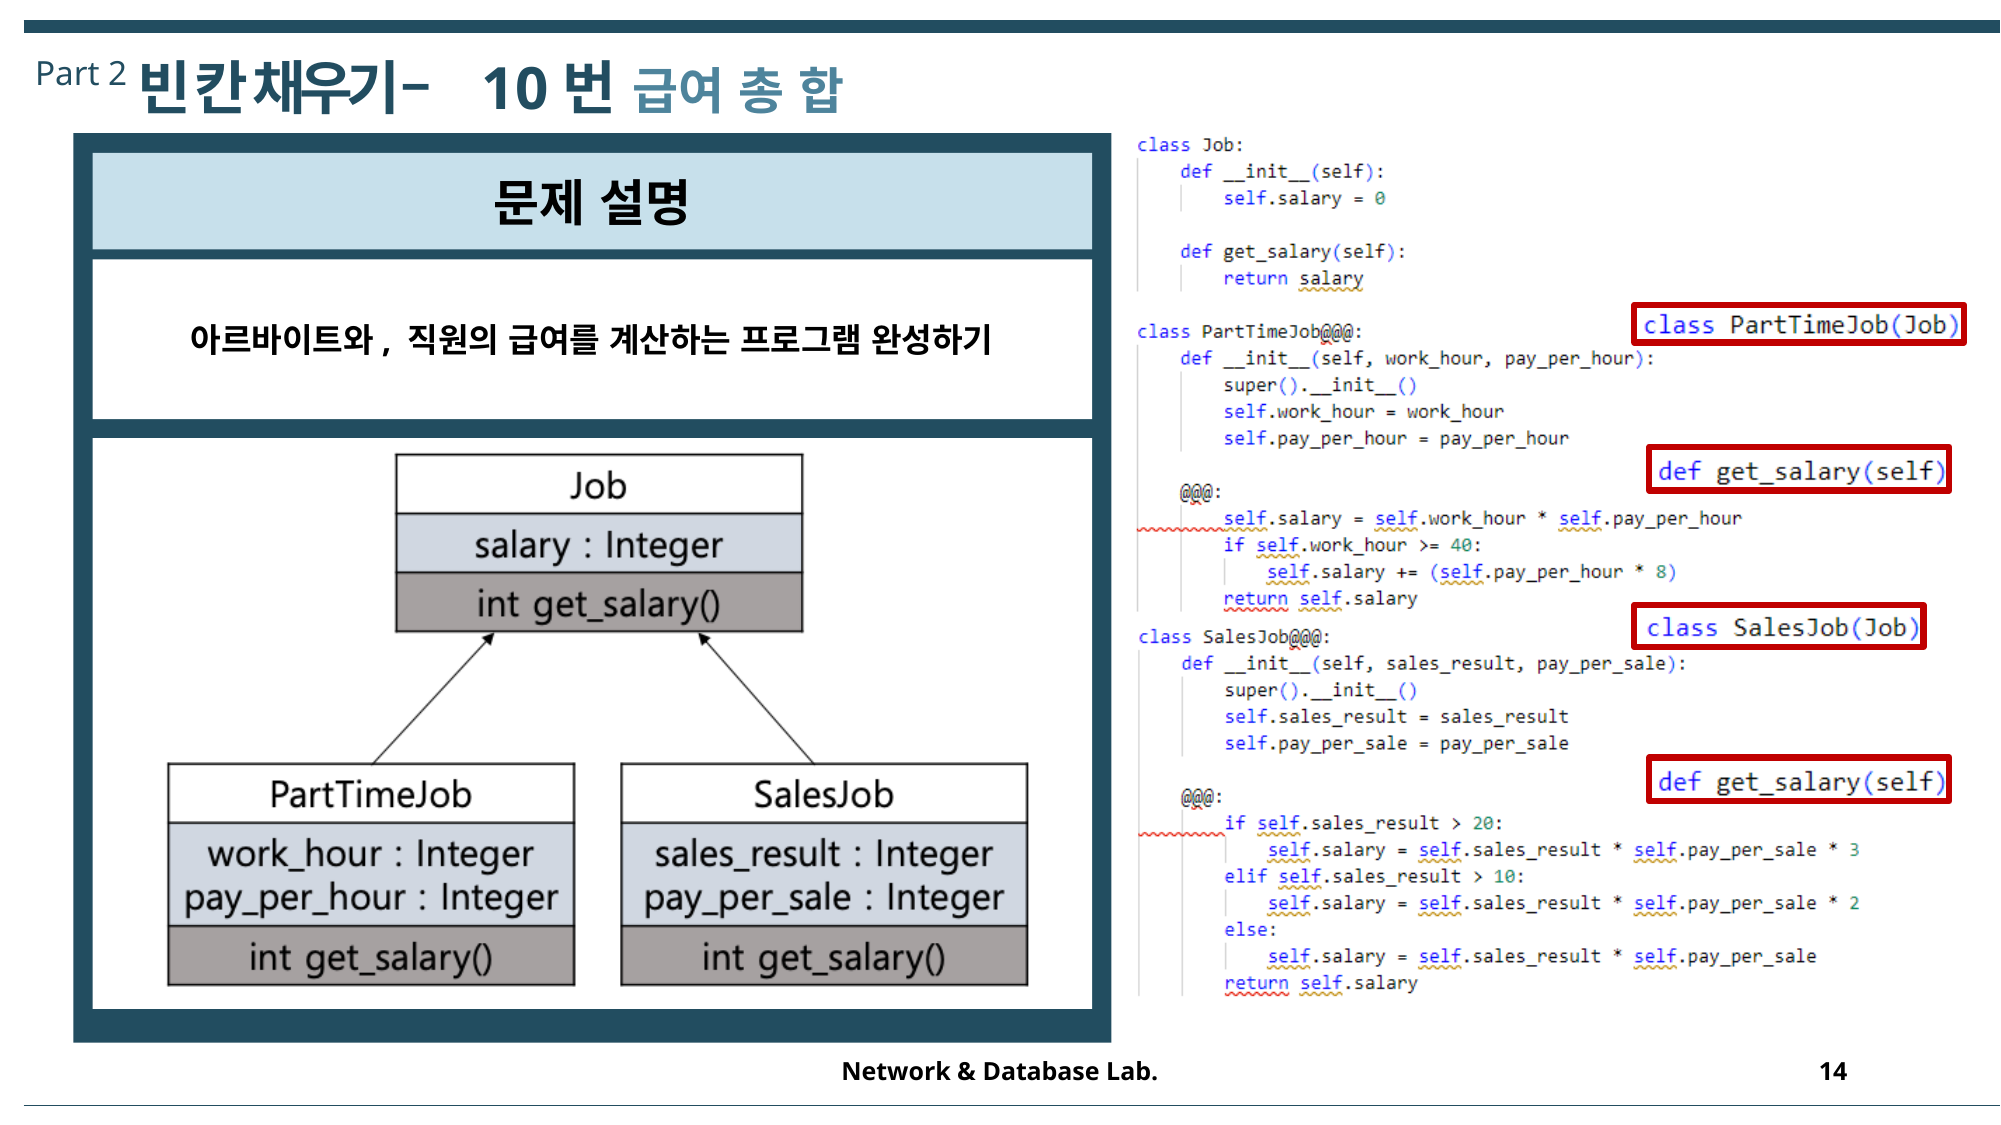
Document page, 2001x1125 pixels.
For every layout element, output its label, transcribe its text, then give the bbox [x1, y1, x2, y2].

text_box Part 2 [20, 44, 123, 100]
picture [92, 438, 1093, 1009]
slide_number 14 [1412, 1042, 1863, 1103]
footer Network & Database Lab. [662, 1042, 1338, 1103]
picture [1130, 133, 1961, 999]
text_box 빈 칸 채우기– 10번 급여 총 합 [123, 43, 859, 129]
text_box 아르바이트와, 직원의 급여를 계산하는 프로그램 완성하기 [92, 258, 1093, 420]
text_box 문제 설명 [92, 152, 1093, 250]
text_box [72, 132, 1113, 1044]
